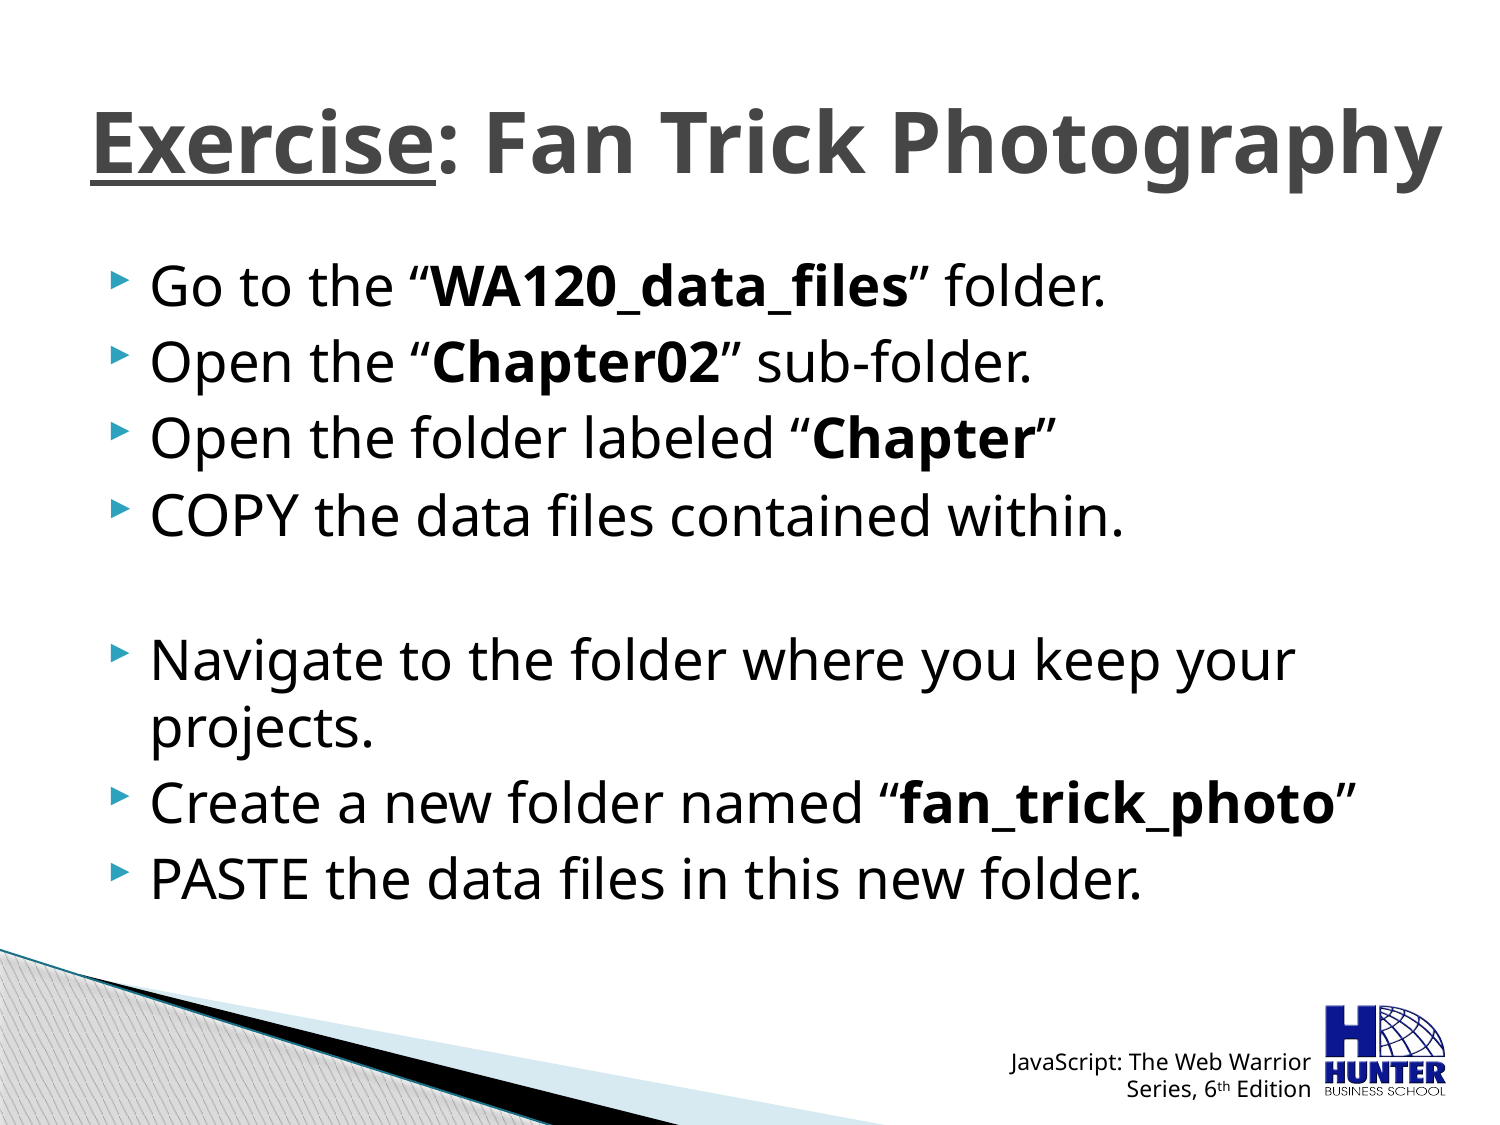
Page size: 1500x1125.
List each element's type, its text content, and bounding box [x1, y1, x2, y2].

title Exercise: Fan Trick Photography [75, 45, 1463, 233]
list Go to the “WA120_data_files” folder. Open the “Chapter02” sub-folder. Open the folder labeled “Chapter” COPY the data files contained within. Navigate to the folder where you keep your projects. Create a new folder named “fan_trick_photo” PASTE the data files in this new folder. [75, 243, 1425, 986]
picture [1325, 1005, 1446, 1097]
